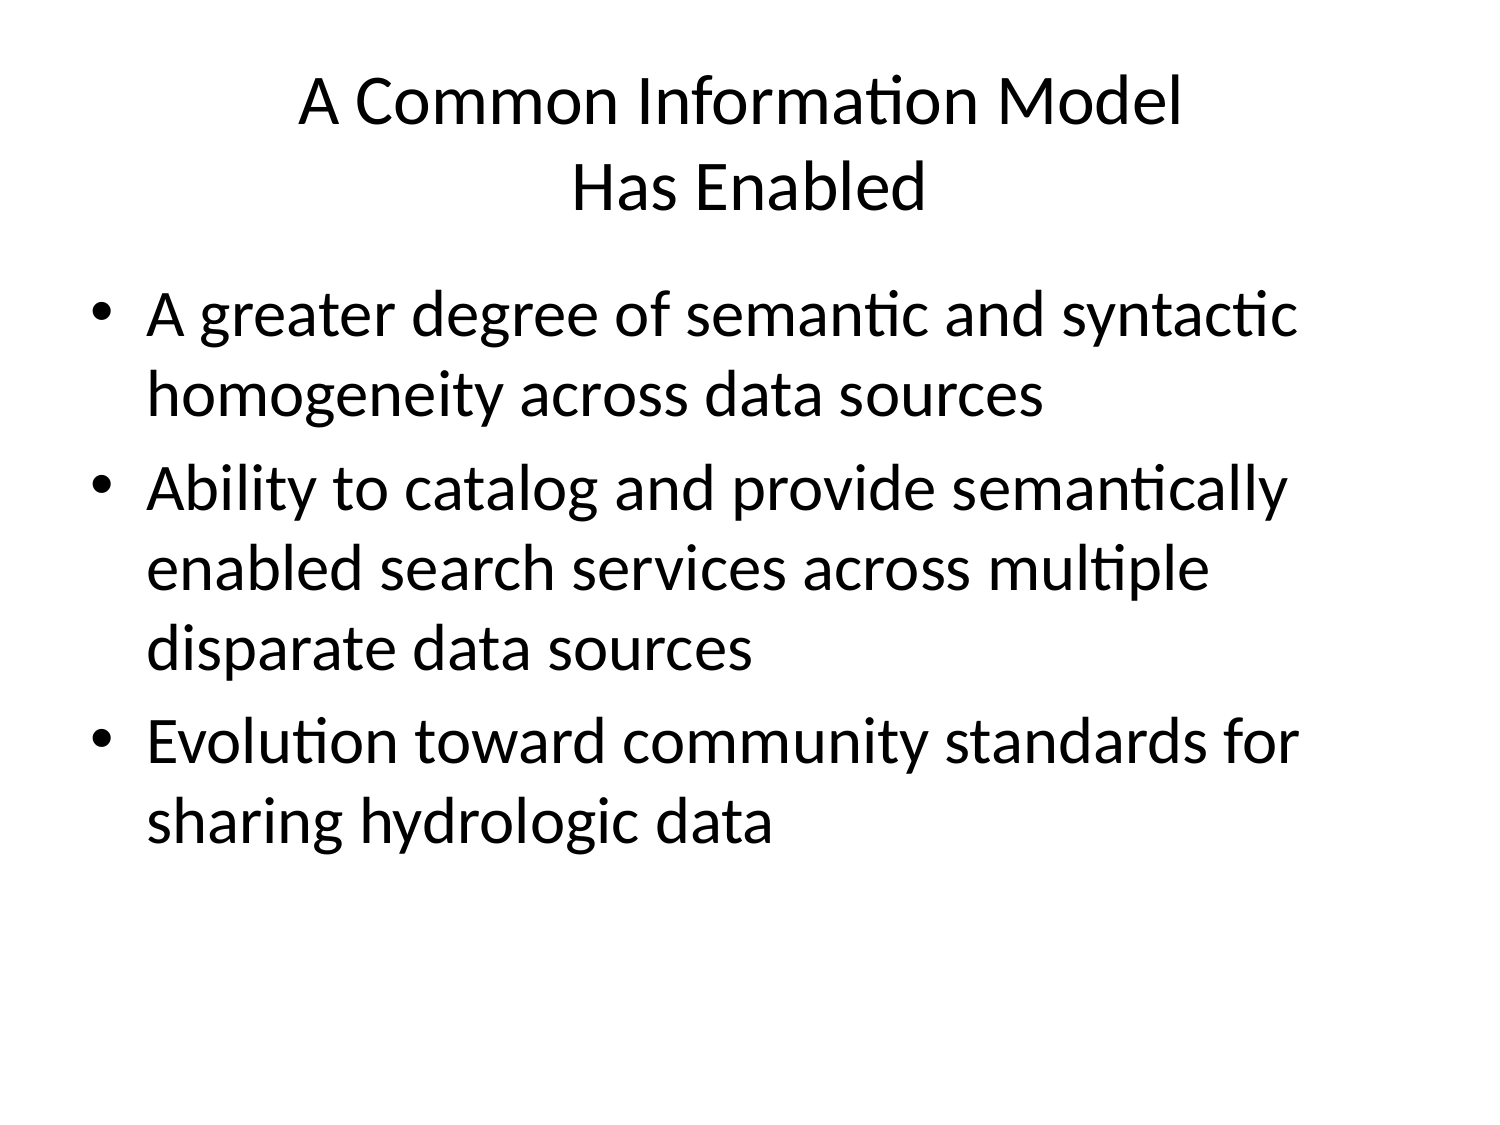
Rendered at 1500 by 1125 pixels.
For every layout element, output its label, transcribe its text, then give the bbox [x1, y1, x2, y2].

title A Common Information Model Has Enabled [75, 45, 1425, 233]
list A greater degree of semantic and syntactic homogeneity across data sources Ability to catalog and provide semantically enabled search services across multiple disparate data sources Evolution toward community standards for sharing hydrologic data [75, 262, 1425, 1005]
